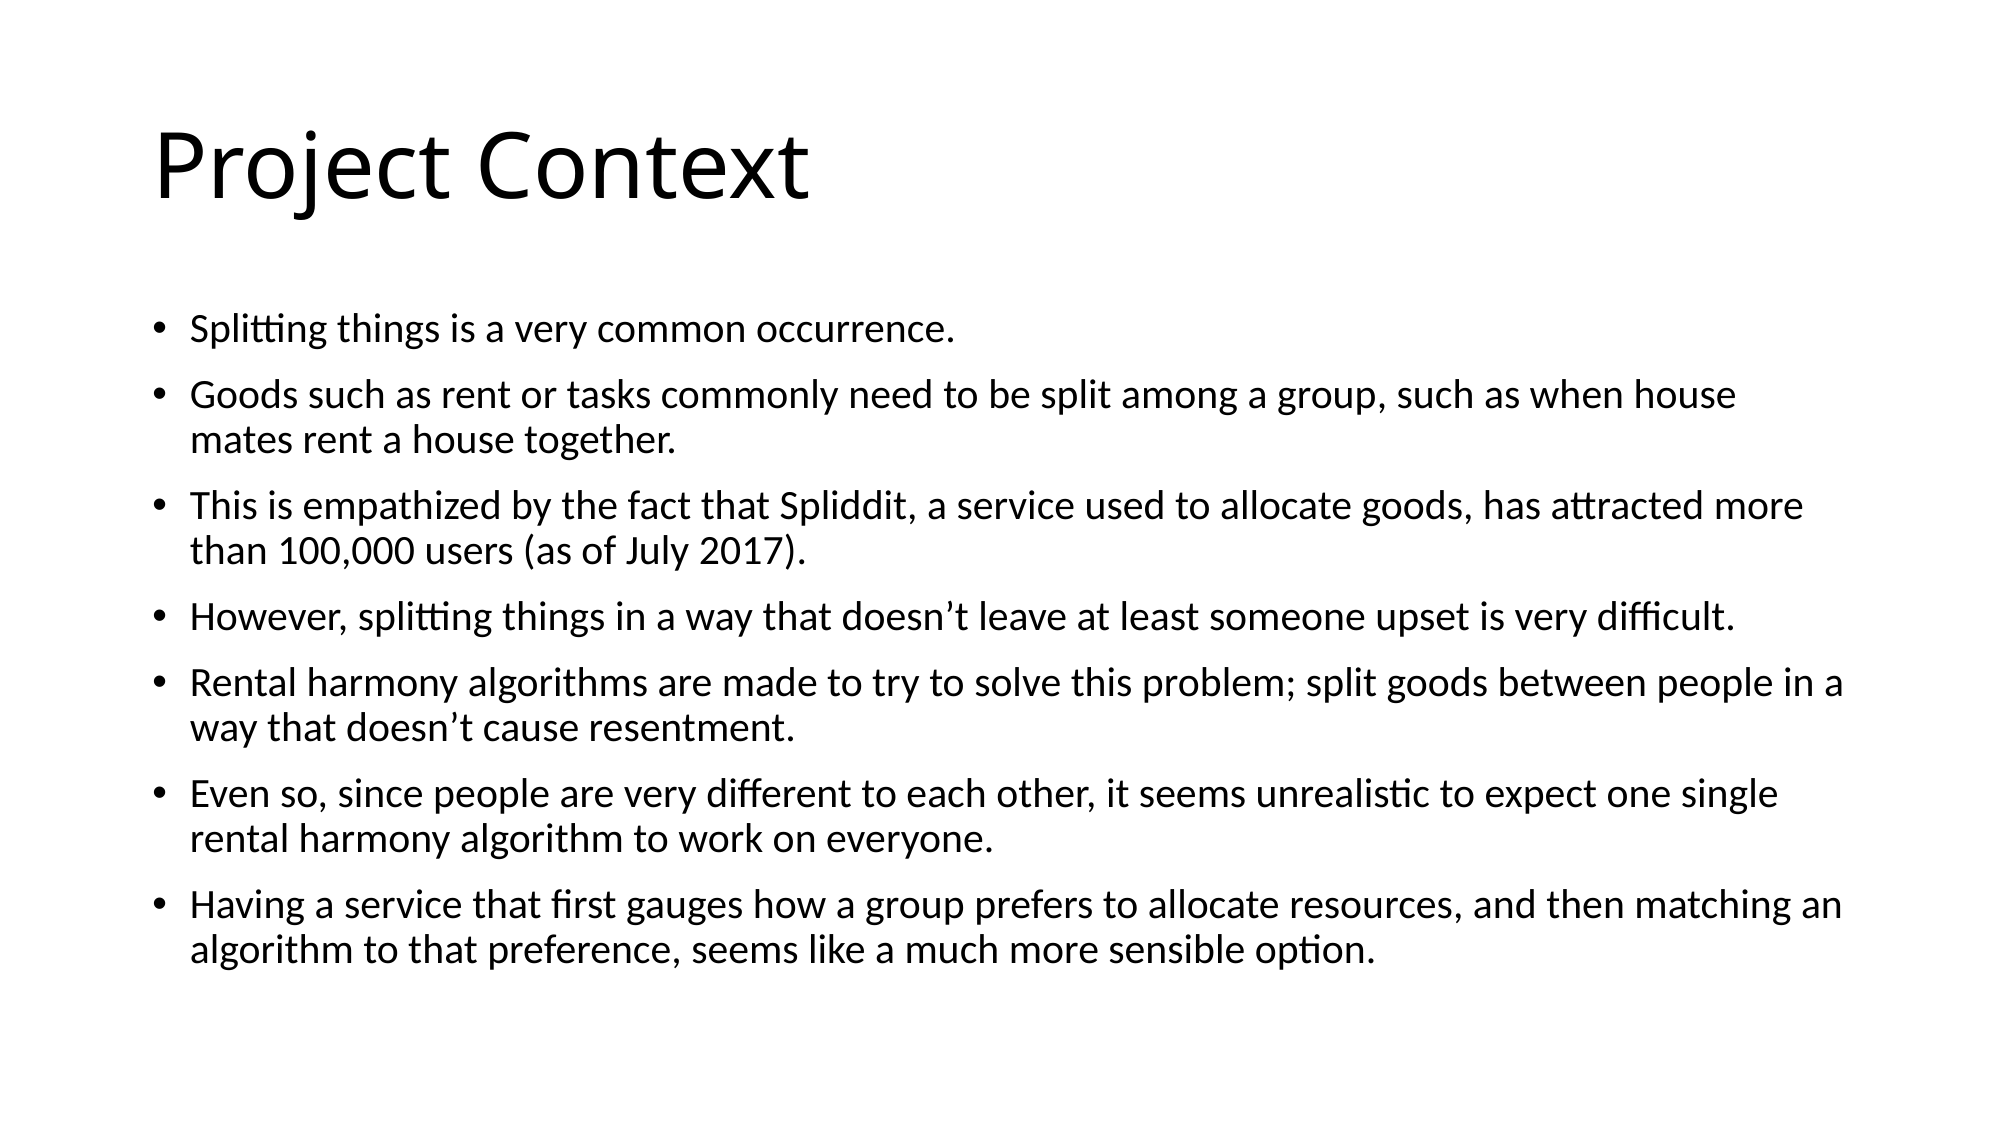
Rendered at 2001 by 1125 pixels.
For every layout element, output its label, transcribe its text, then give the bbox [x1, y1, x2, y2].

title Project Context [137, 59, 1863, 278]
list Splitting things is a very common occurrence. Goods such as rent or tasks commonly need to be split among a group, such as when house mates rent a house together. This is empathized by the fact that Spliddit, a service used to allocate goods, has attracted more than 100,000 users (as of July 2017). However, splitting things in a way that doesn’t leave at least someone upset is very difficult. Rental harmony algorithms are made to try to solve this problem; split goods between people in a way that doesn’t cause resentment. Even so, since people are very different to each other, it seems unrealistic to expect one single rental harmony algorithm to work on everyone. Having a service that first gauges how a group prefers to allocate resources, and then matching an algorithm to that preference, seems like a much more sensible option. [137, 299, 1863, 1014]
